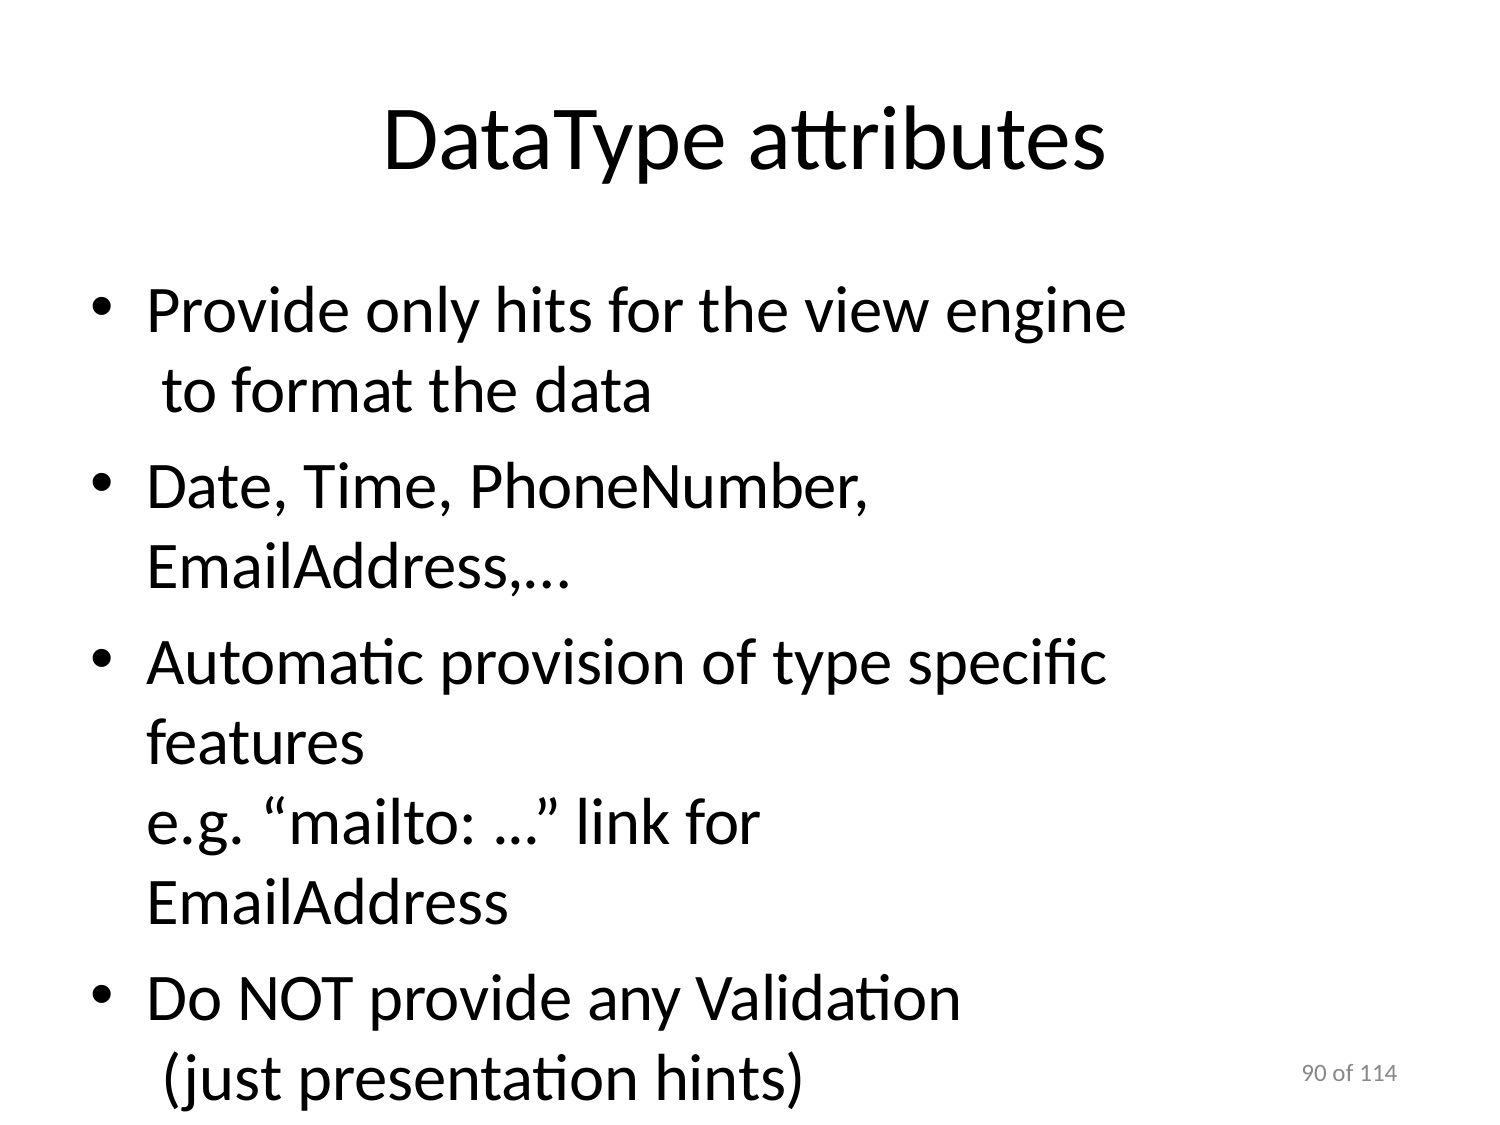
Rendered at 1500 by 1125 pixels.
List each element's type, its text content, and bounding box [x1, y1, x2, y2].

text_box Provide only hits for the view engine to format the data Date, Time, PhoneNumber, EmailAddress,… Automatic provision of type specific features e.g. “mailto: ...” link for EmailAddress Do NOT provide any Validation (just presentation hints) [87, 263, 1355, 1114]
title DataType attributes [380, 75, 1120, 263]
slide_number 100 of 114 [1297, 1060, 1413, 1125]
